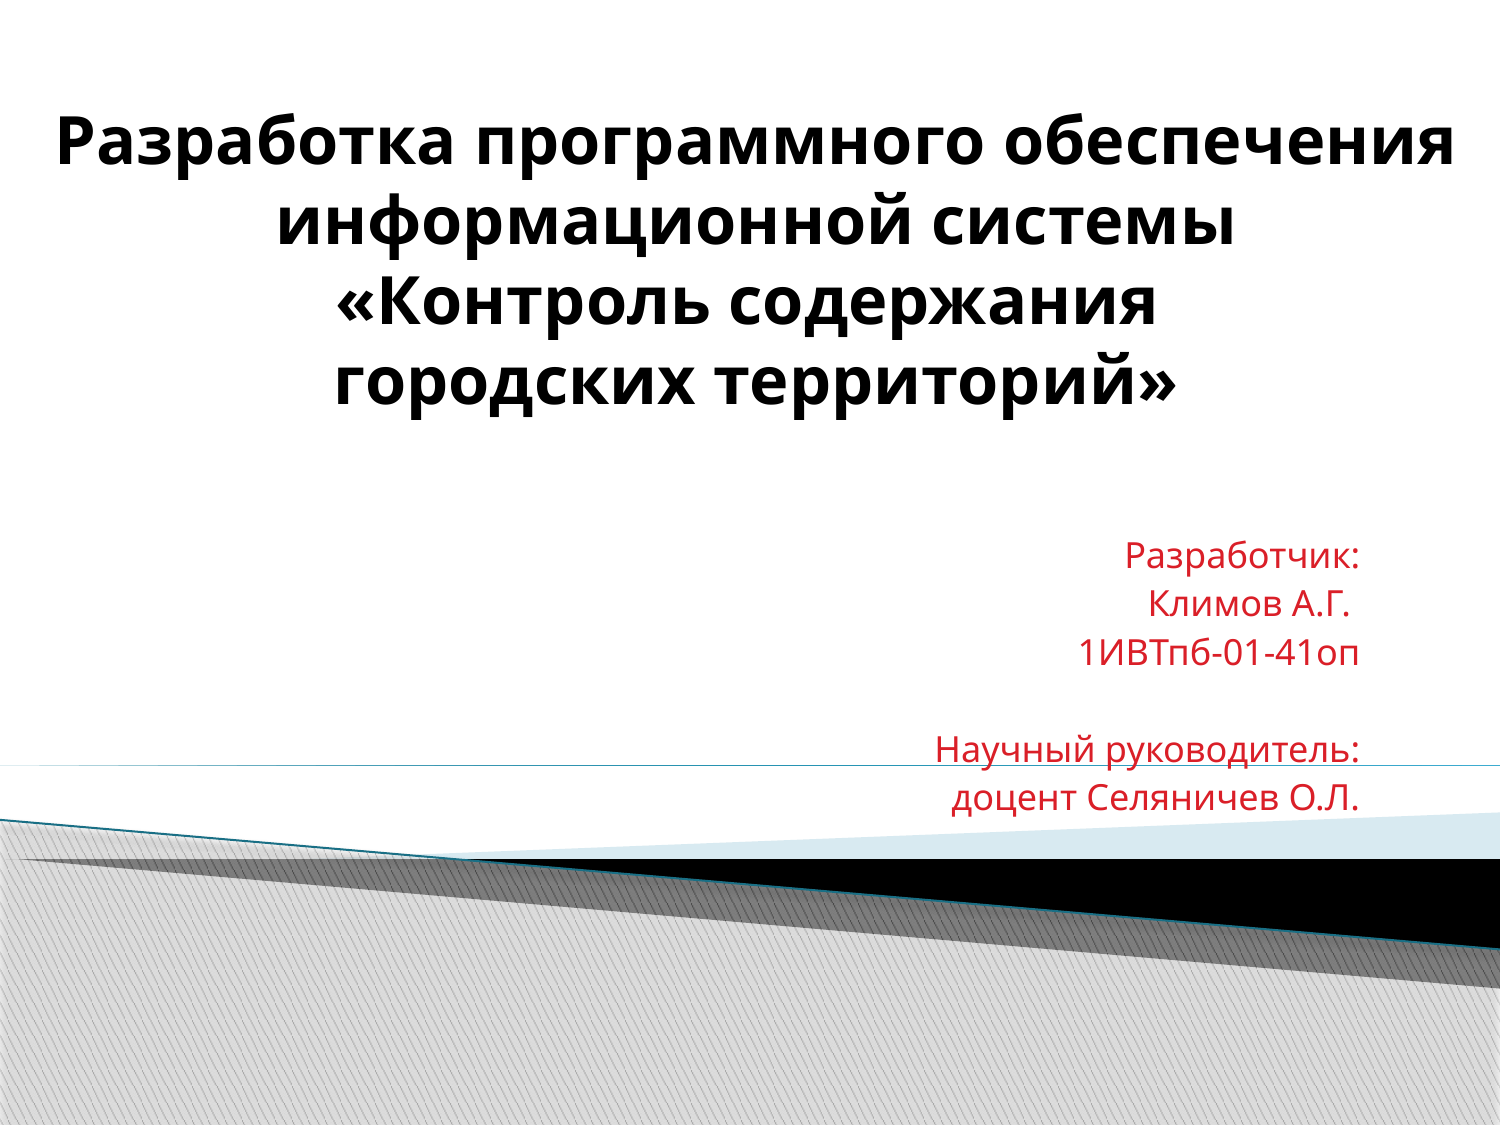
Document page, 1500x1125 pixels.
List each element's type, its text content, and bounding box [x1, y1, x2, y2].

title Разработка программного обеспечения информационной системы «Контроль содержания городских территорий» [37, 125, 1475, 426]
picture [5, 859, 1500, 989]
subtitle Разработчик: Климов А.Г. 1ИВТпб-01-41оп Научный руководитель: доцент Селяничев О.Л. [112, 525, 1375, 825]
